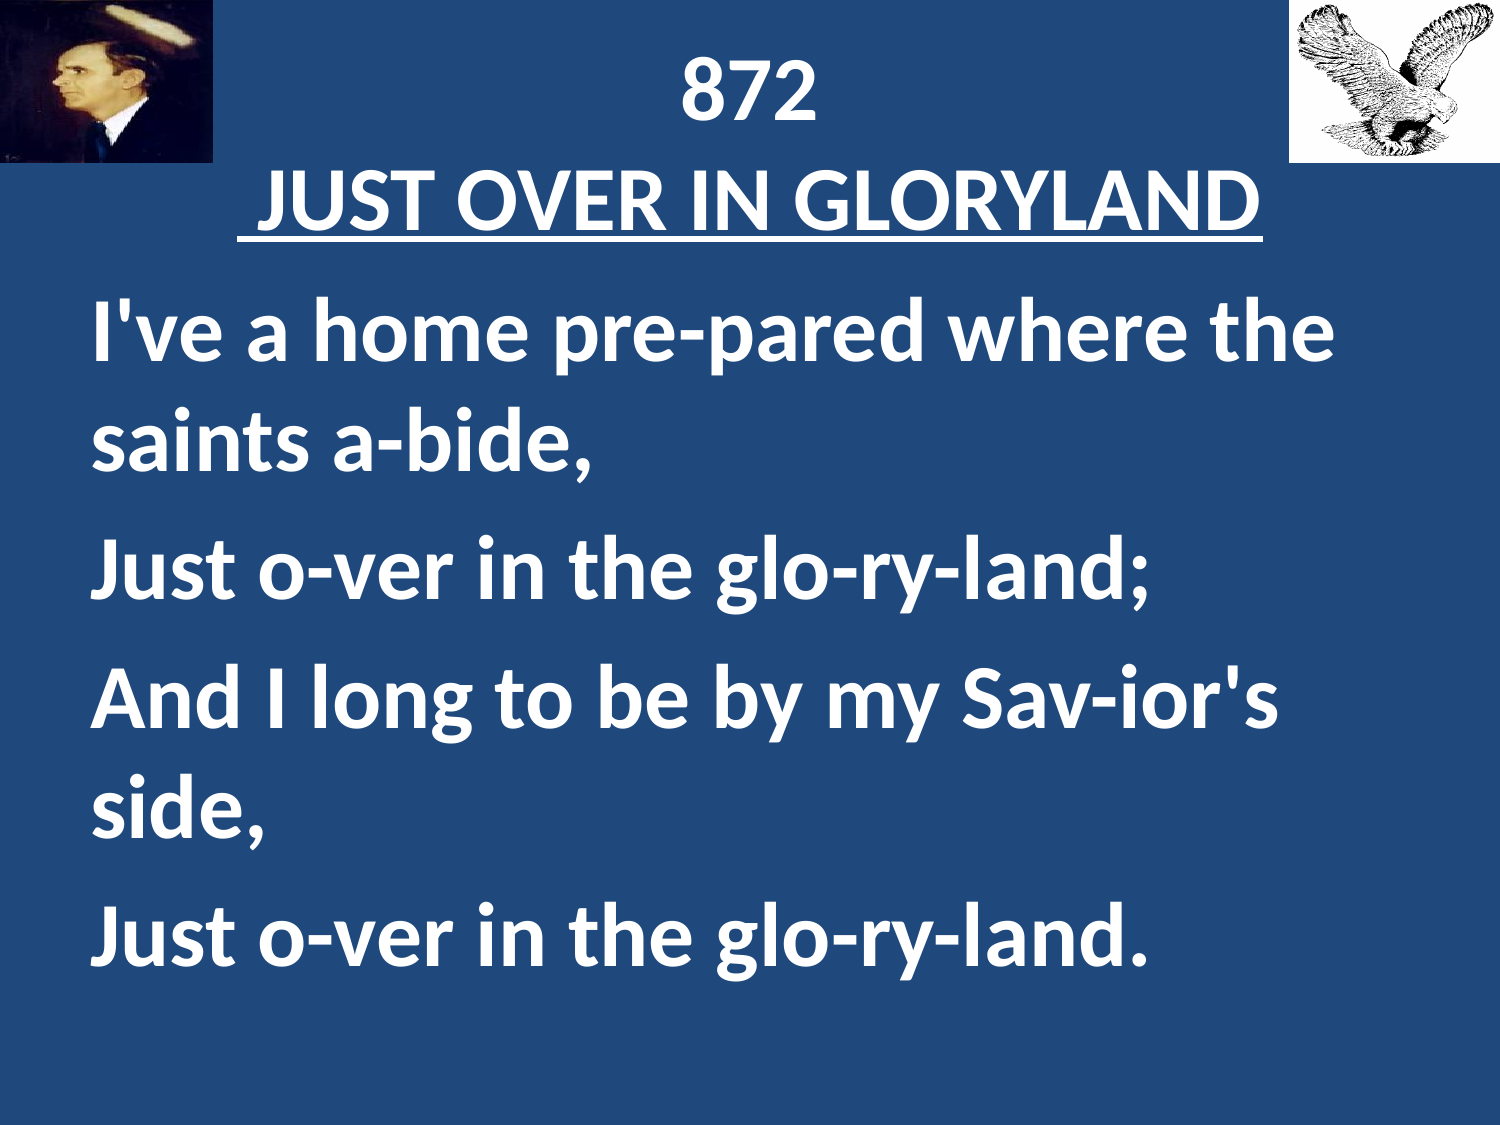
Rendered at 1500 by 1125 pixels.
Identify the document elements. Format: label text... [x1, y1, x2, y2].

picture [0, 0, 213, 163]
title 872 JUST OVER IN GLORYLAND [75, 45, 1425, 233]
picture [1288, 0, 1500, 163]
list I've a home pre-pared where the saints a-bide, Just o-ver in the glo-ry-land; And I long to be by my Sav-ior's side, Just o-ver in the glo-ry-land. [75, 262, 1425, 1005]
